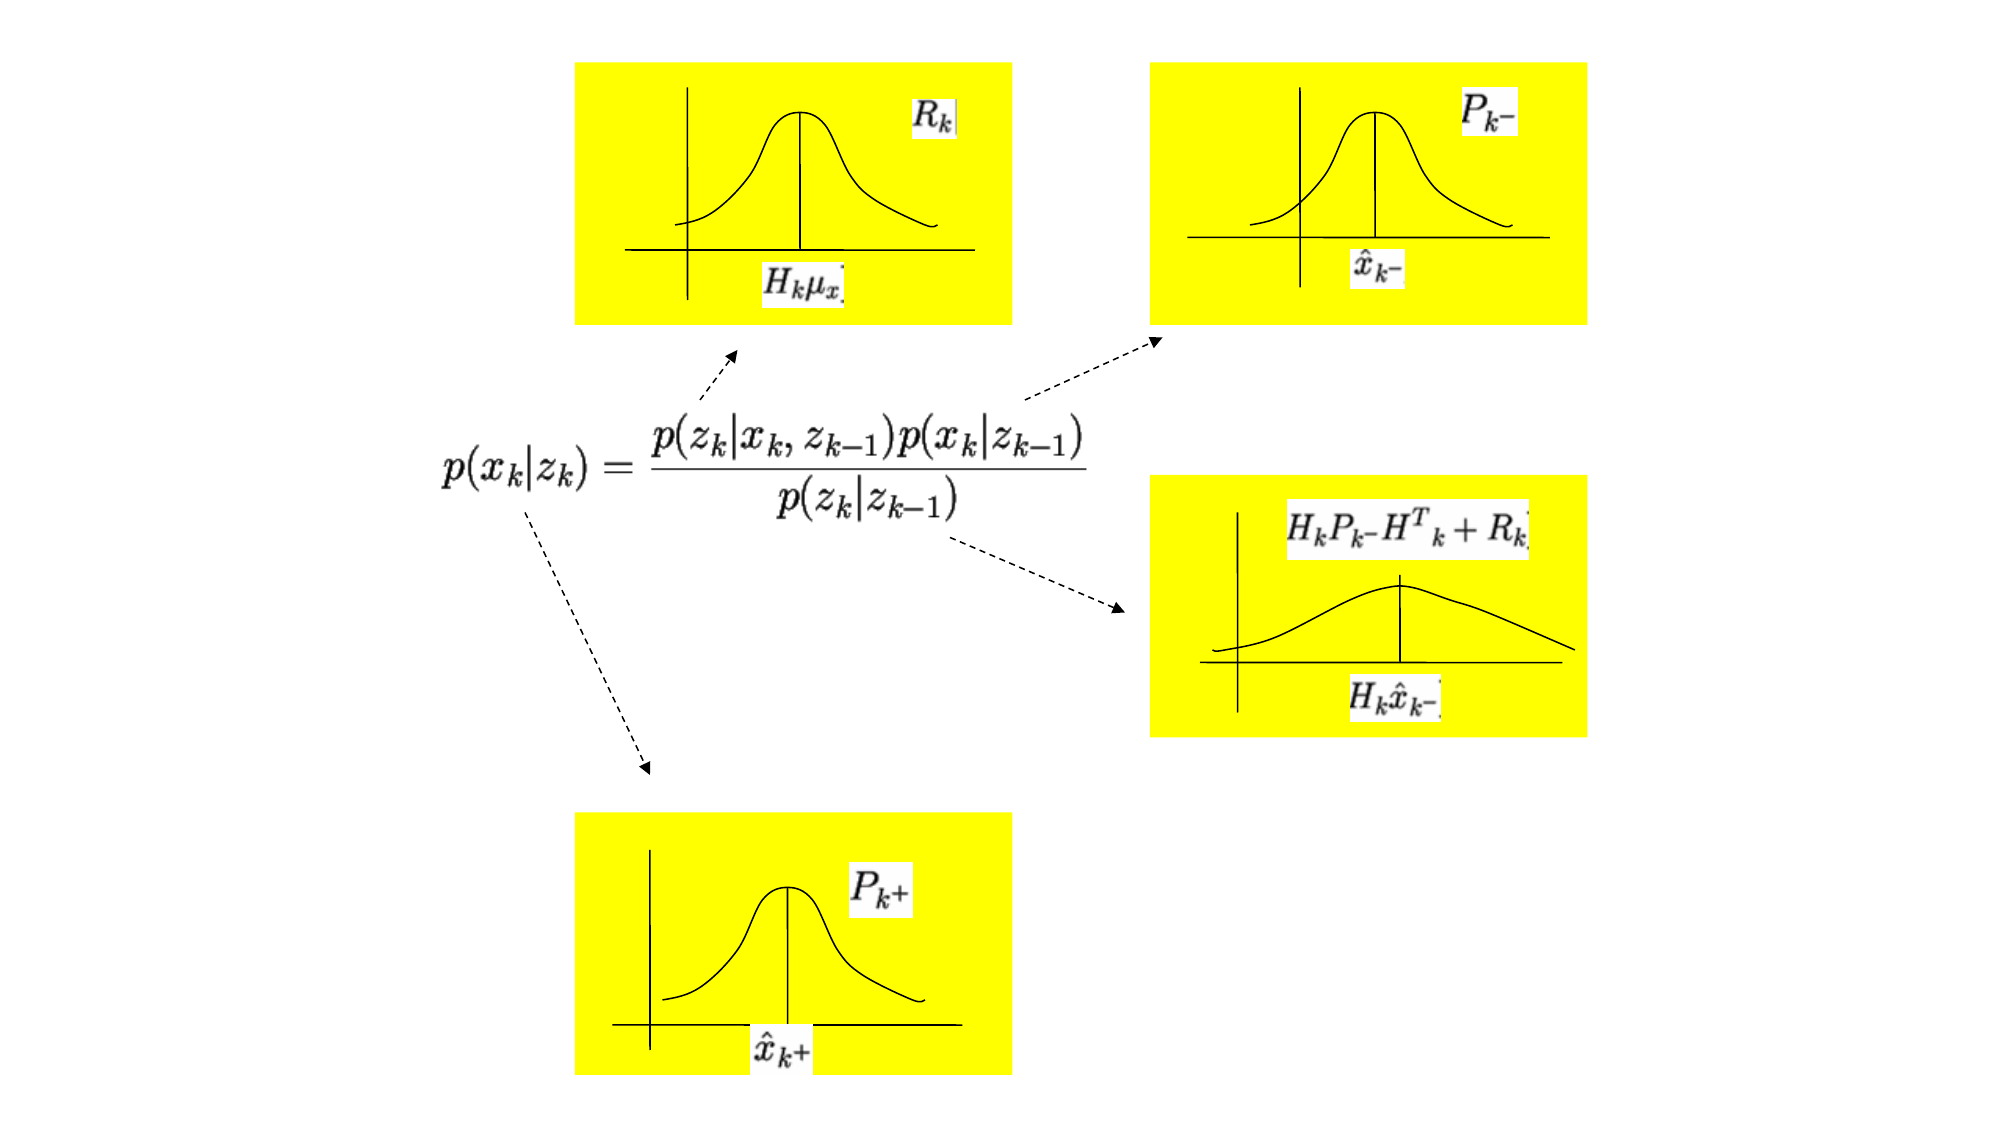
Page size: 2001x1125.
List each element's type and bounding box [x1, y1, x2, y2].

text_box [574, 62, 1013, 325]
text_box [1149, 62, 1588, 325]
text_box [662, 887, 787, 1000]
text_box [1146, 336, 1163, 349]
text_box [1212, 585, 1575, 652]
text_box [1149, 474, 1588, 738]
text_box [1111, 601, 1126, 614]
picture [912, 99, 957, 139]
text_box [639, 761, 651, 775]
picture [1349, 249, 1405, 289]
picture [437, 399, 1093, 535]
text_box [725, 349, 738, 365]
picture [1462, 87, 1518, 136]
picture [749, 1024, 813, 1076]
text_box [1250, 112, 1513, 227]
text_box [788, 887, 925, 1002]
picture [849, 862, 913, 918]
picture [1349, 674, 1441, 722]
picture [762, 262, 844, 308]
text_box [574, 812, 1013, 1075]
text_box [675, 112, 938, 227]
picture [1287, 499, 1529, 560]
